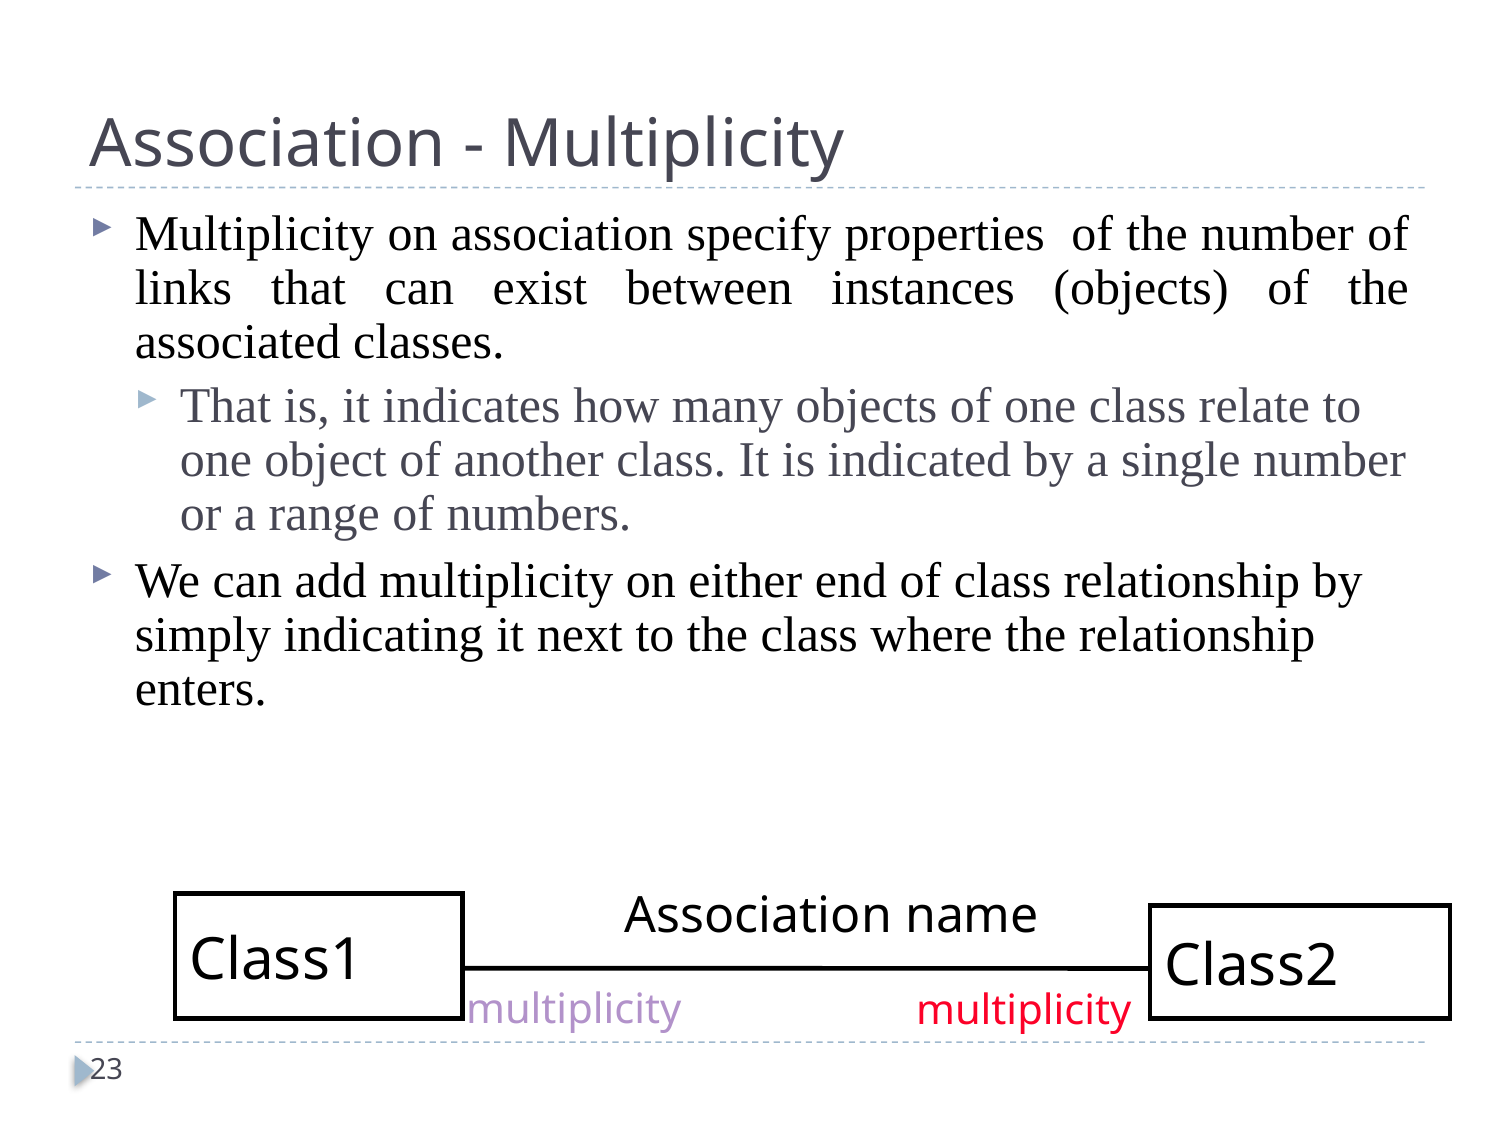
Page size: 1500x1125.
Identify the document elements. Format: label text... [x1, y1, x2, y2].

text_box multiplicity [451, 974, 697, 1040]
slide_number 23 [75, 1042, 425, 1103]
list Multiplicity on association specify properties of the number of links that can exist between instances (objects) of the associated classes. That is, it indicates how many objects of one class relate to one object of another class. It is indicated by a single number or a range of numbers. We can add multiplicity on either end of class relationship by simply indicating it next to the class where the relationship enters. [75, 200, 1425, 1006]
text_box Class2 [1149, 905, 1450, 1019]
text_box multiplicity [901, 975, 1147, 1040]
text_box Class1 [174, 893, 463, 1019]
text_box Association name [609, 874, 1054, 950]
title Association - Multiplicity [75, 24, 1425, 188]
